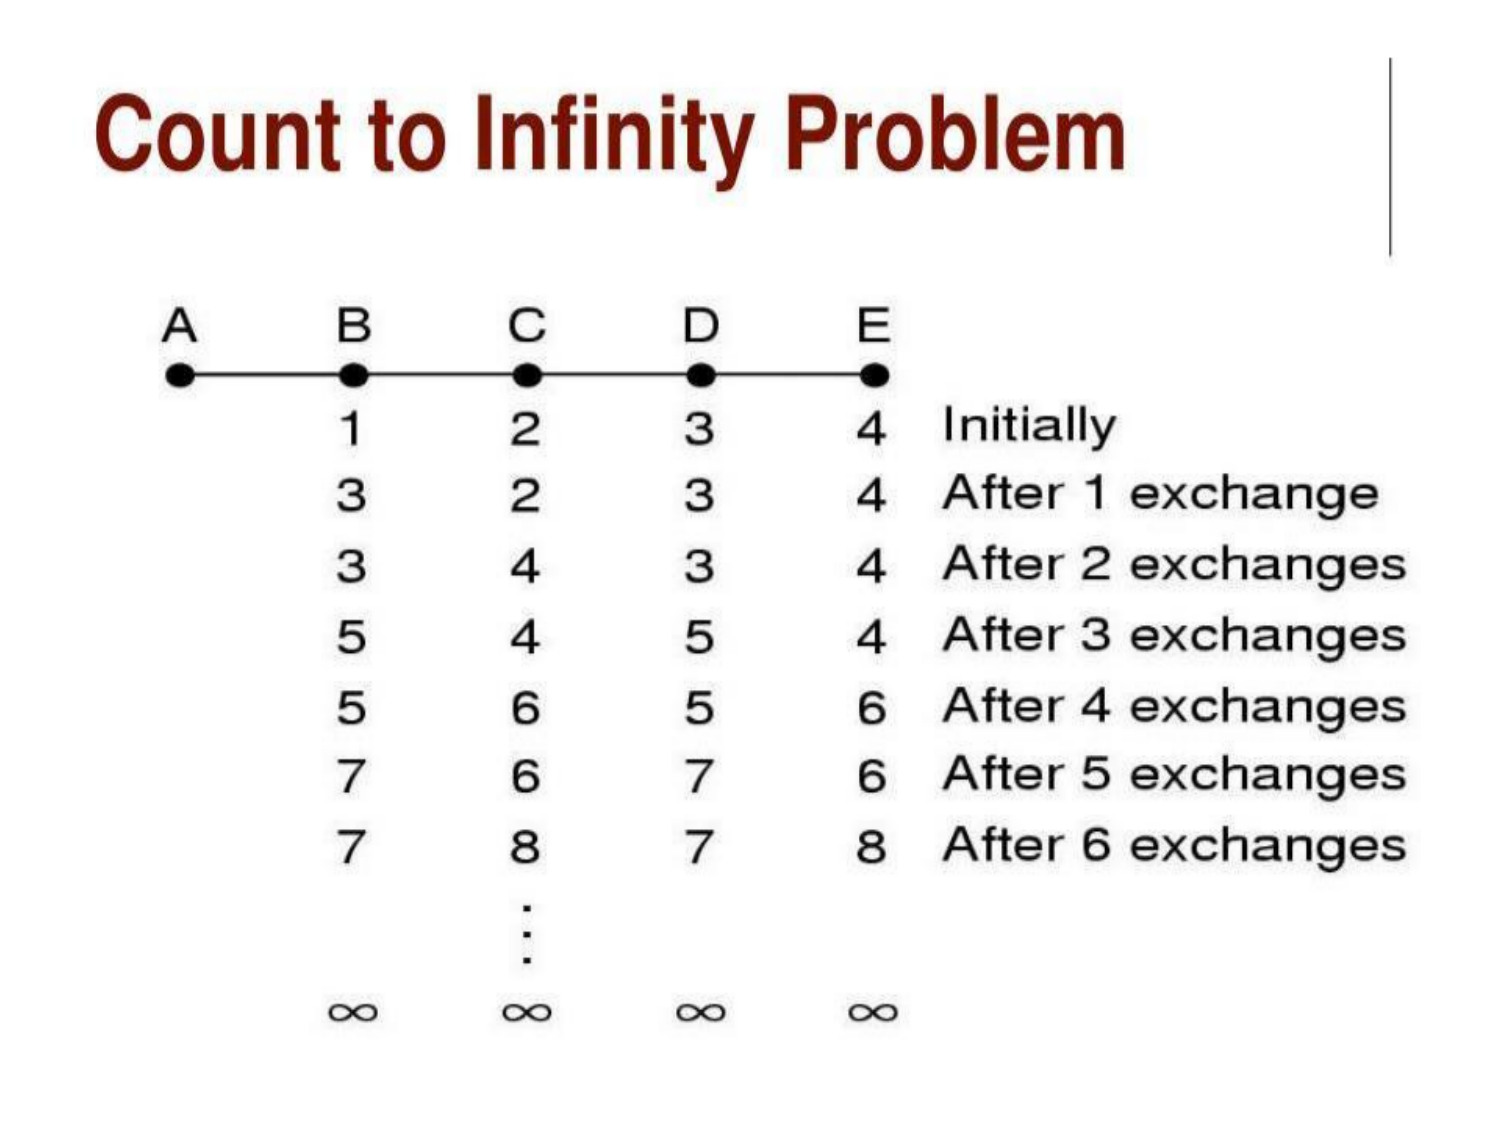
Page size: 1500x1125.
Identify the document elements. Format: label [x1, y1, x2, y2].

list [45, 49, 1438, 1076]
